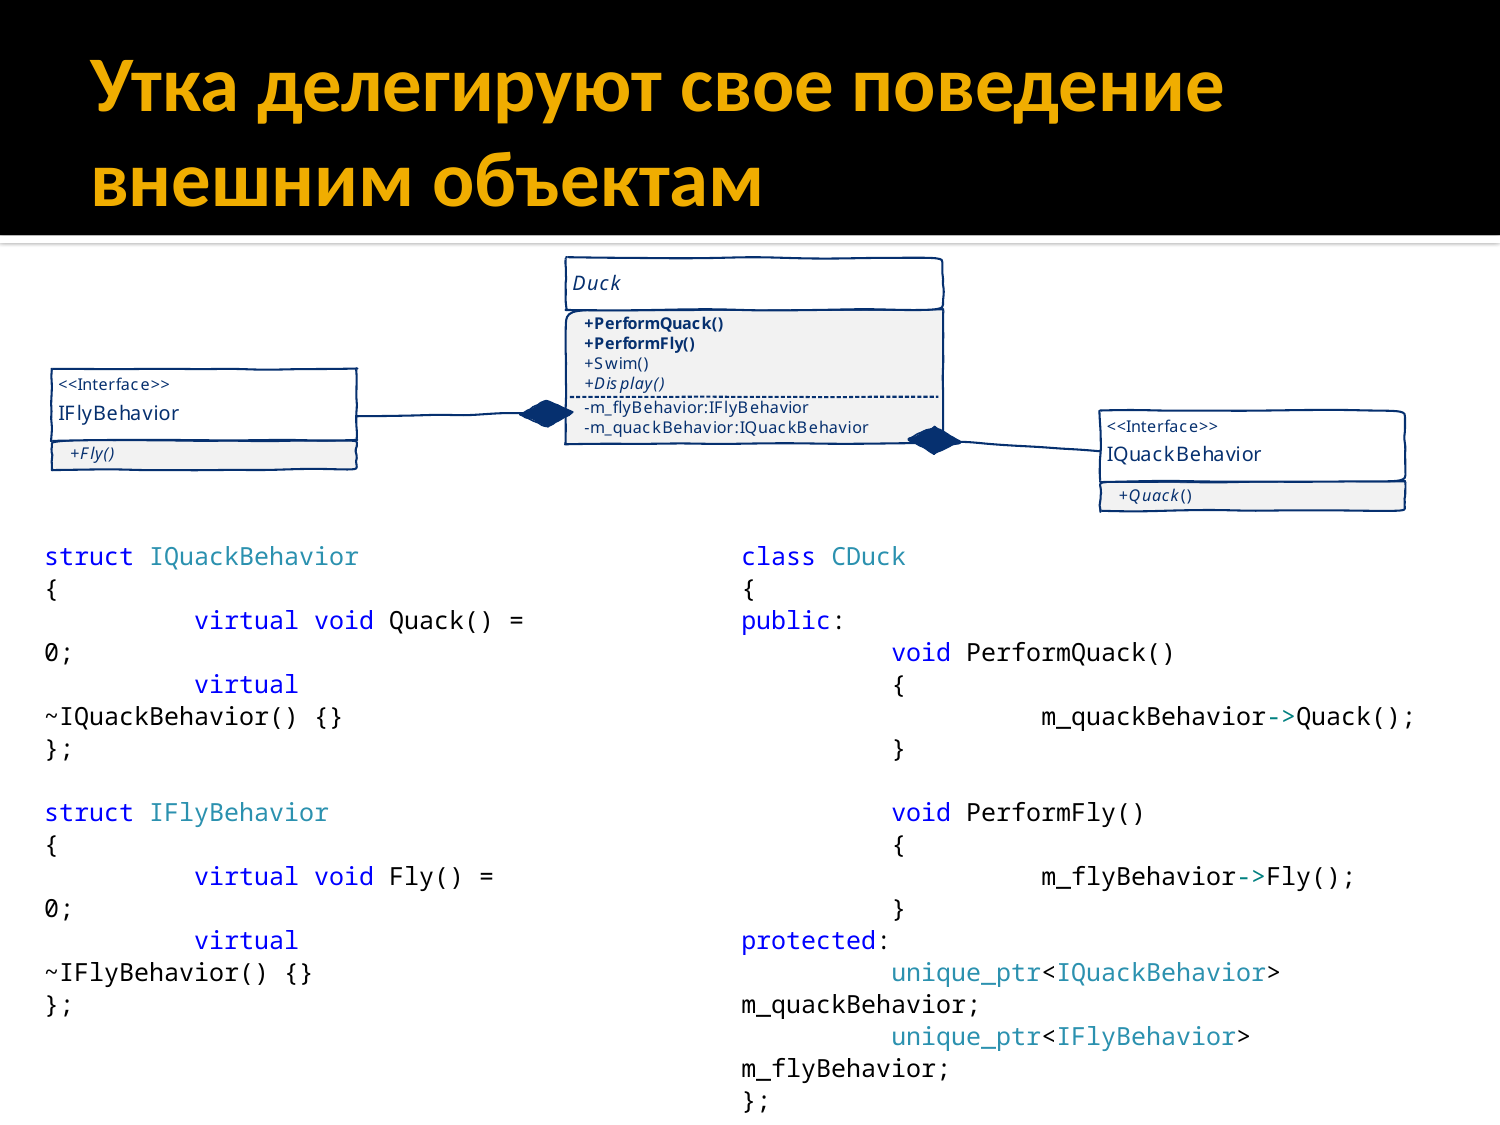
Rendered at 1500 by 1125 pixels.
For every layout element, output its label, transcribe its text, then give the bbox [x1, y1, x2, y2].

picture [46, 254, 1407, 513]
text_box struct IQuackBehavior { virtual void Quack() = 0; virtual ~IQuackBehavior() {} }; struct IFlyBehavior { virtual void Fly() = 0; virtual ~IFlyBehavior() {} }; [29, 530, 551, 1026]
text_box class CDuck { public: void PerformQuack() { m_quackBehavior->Quack(); } void PerformFly() { m_flyBehavior->Fly(); } protected: unique_ptr<IQuackBehavior> m_quackBehavior; unique_ptr<IFlyBehavior> m_flyBehavior; }; [726, 530, 1453, 1122]
title Утка делегируют свое поведение внешним объектам [75, 24, 1425, 231]
